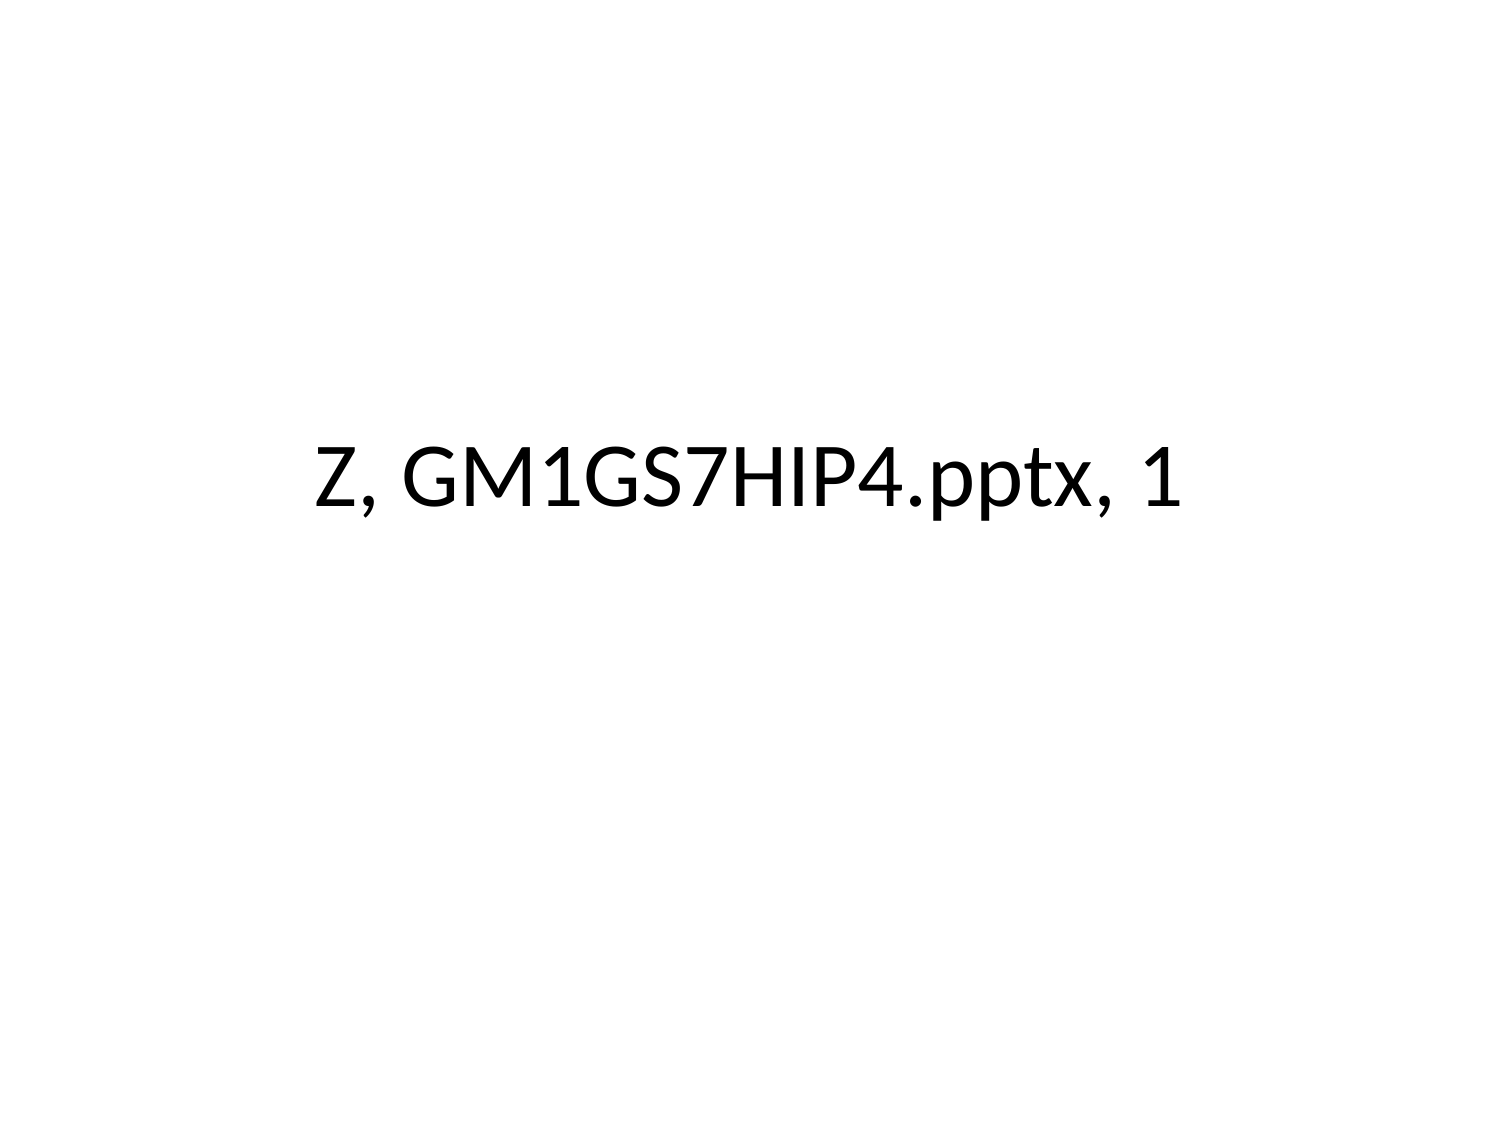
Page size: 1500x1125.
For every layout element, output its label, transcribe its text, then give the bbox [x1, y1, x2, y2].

title Z, GM1GS7HIP4.pptx, 1 [112, 349, 1388, 591]
